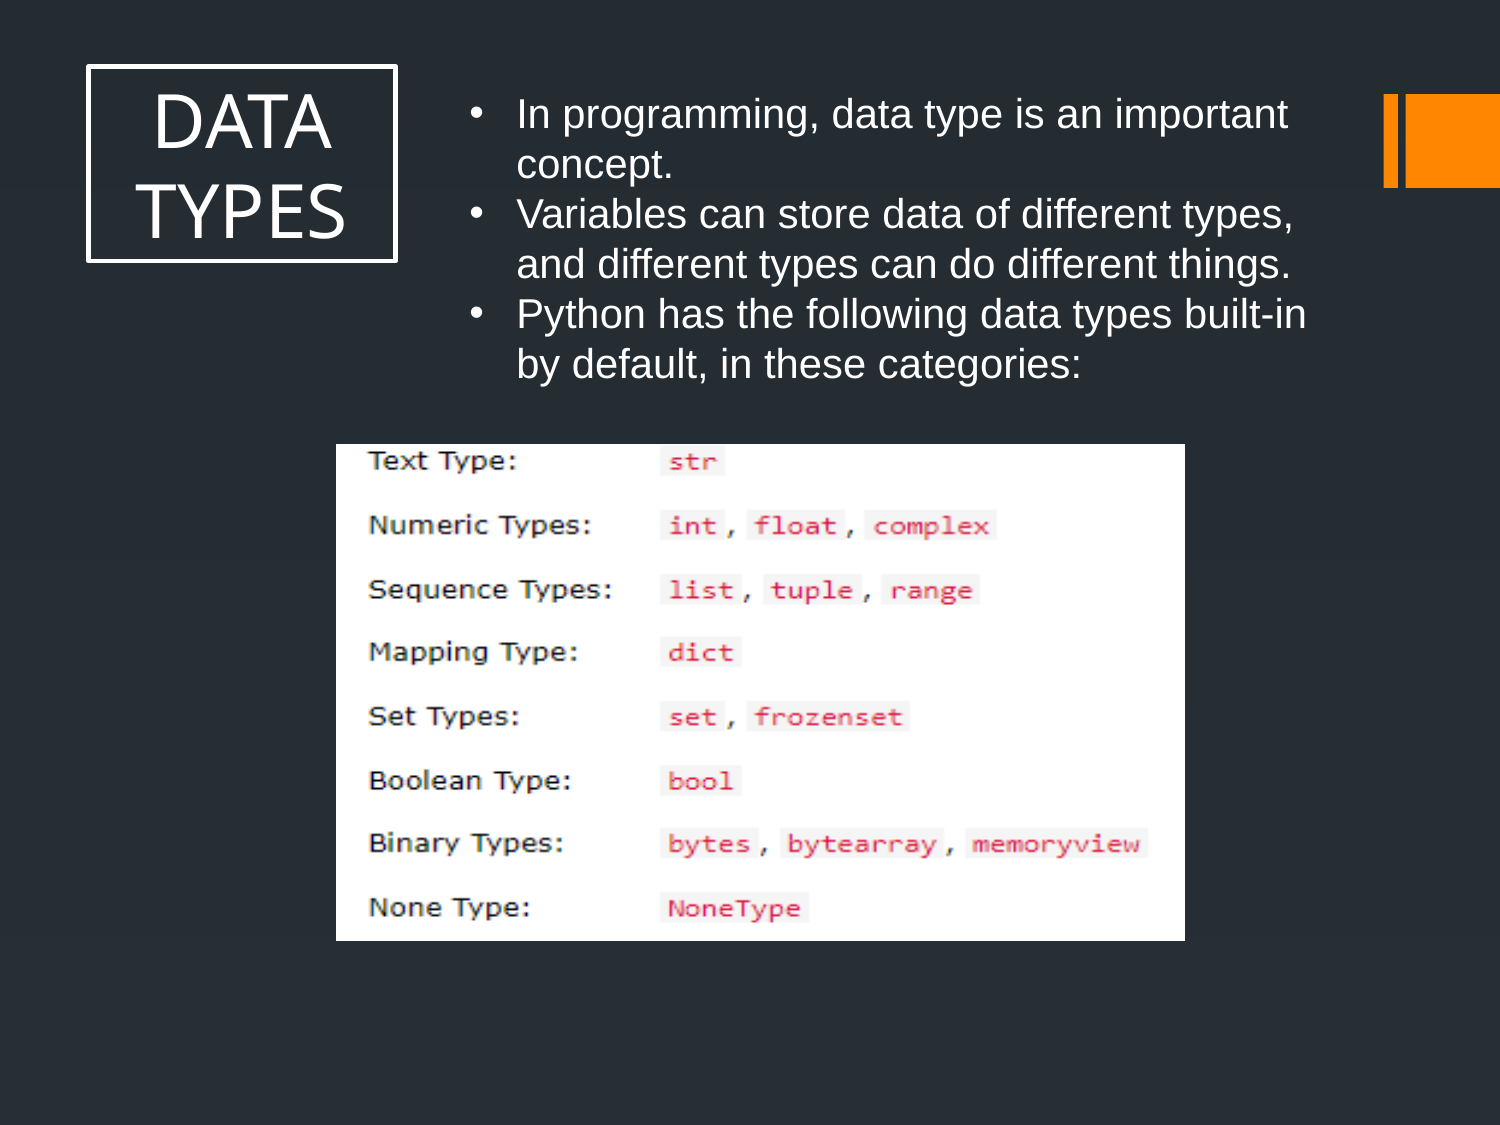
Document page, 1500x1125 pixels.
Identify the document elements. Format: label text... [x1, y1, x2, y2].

text_box DATA TYPES [88, 66, 396, 262]
text_box In programming, data type is an important concept. Variables can store data of different types, and different types can do different things. Python has the following data types built-in by default, in these categories: [454, 79, 1365, 440]
picture [335, 443, 1185, 941]
